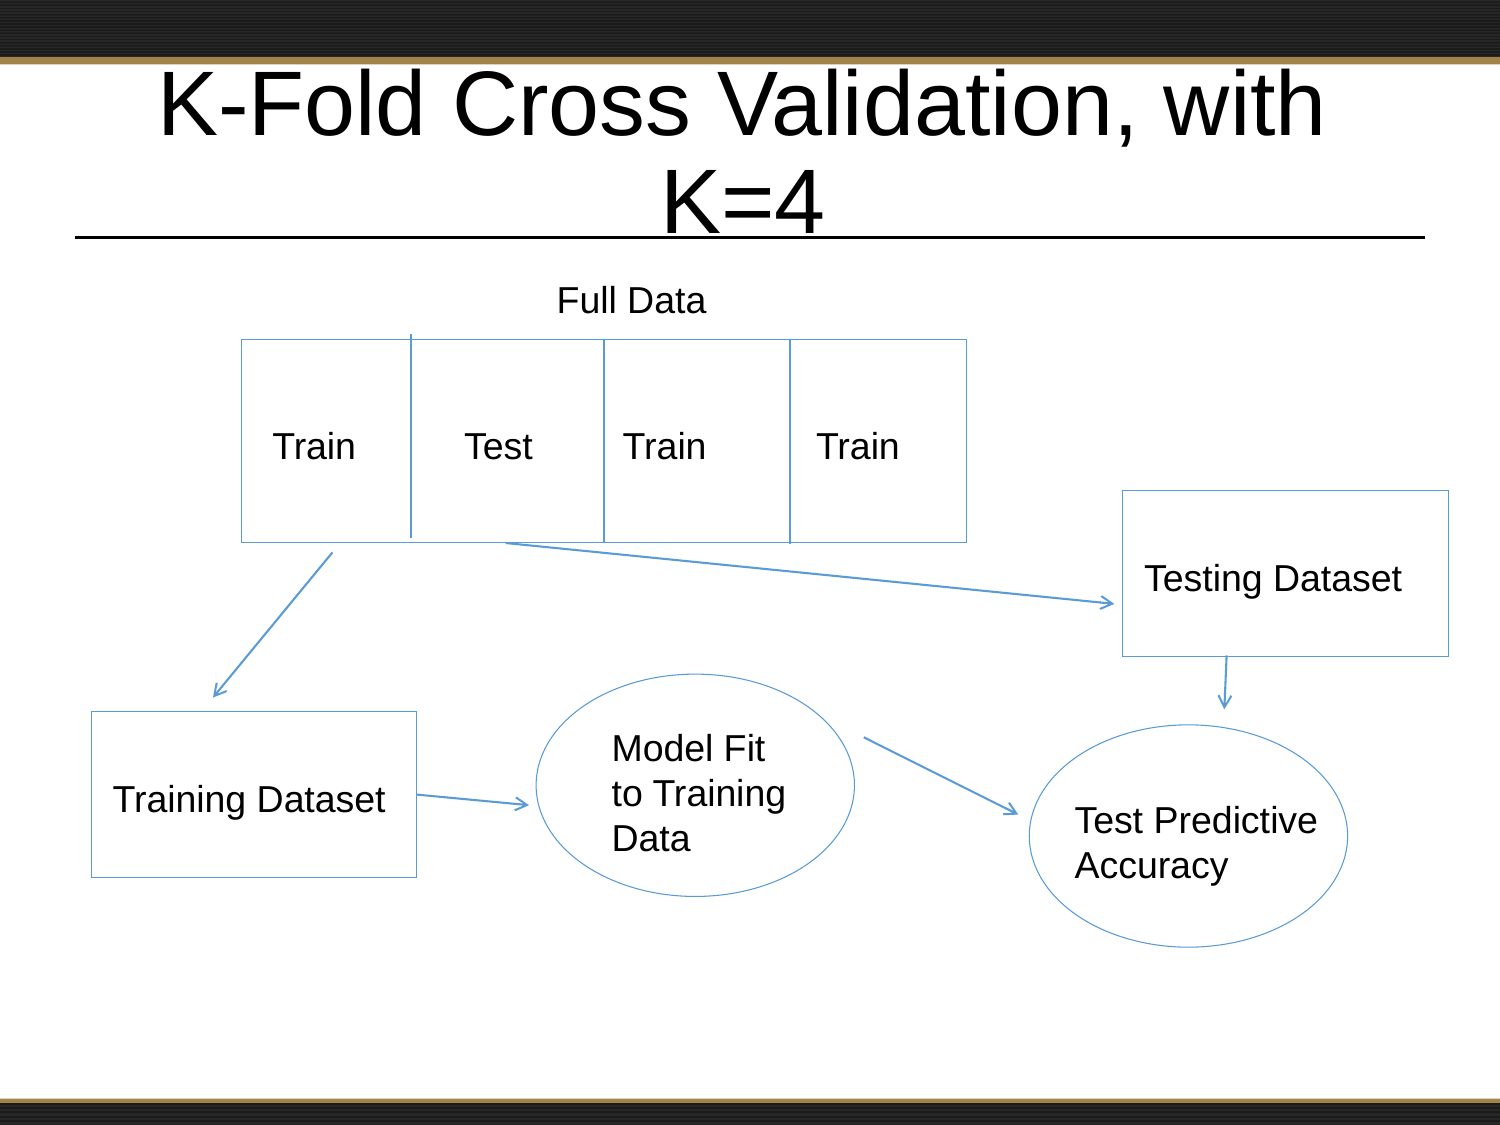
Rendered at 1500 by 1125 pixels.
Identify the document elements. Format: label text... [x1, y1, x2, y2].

picture [0, 0, 1500, 57]
title K-Fold Cross Validation, with K=4 [96, 46, 1390, 264]
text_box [91, 711, 417, 878]
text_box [241, 339, 967, 543]
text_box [212, 552, 333, 698]
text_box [1122, 490, 1449, 657]
text_box [1028, 724, 1349, 948]
text_box Full Data [541, 269, 722, 329]
text_box [535, 673, 856, 897]
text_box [505, 543, 1115, 604]
picture [0, 1103, 1500, 1125]
text_box Model Fit to Training Data [596, 716, 806, 866]
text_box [863, 737, 1019, 815]
text_box Test Predictive Accuracy [1059, 788, 1333, 894]
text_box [416, 794, 530, 806]
